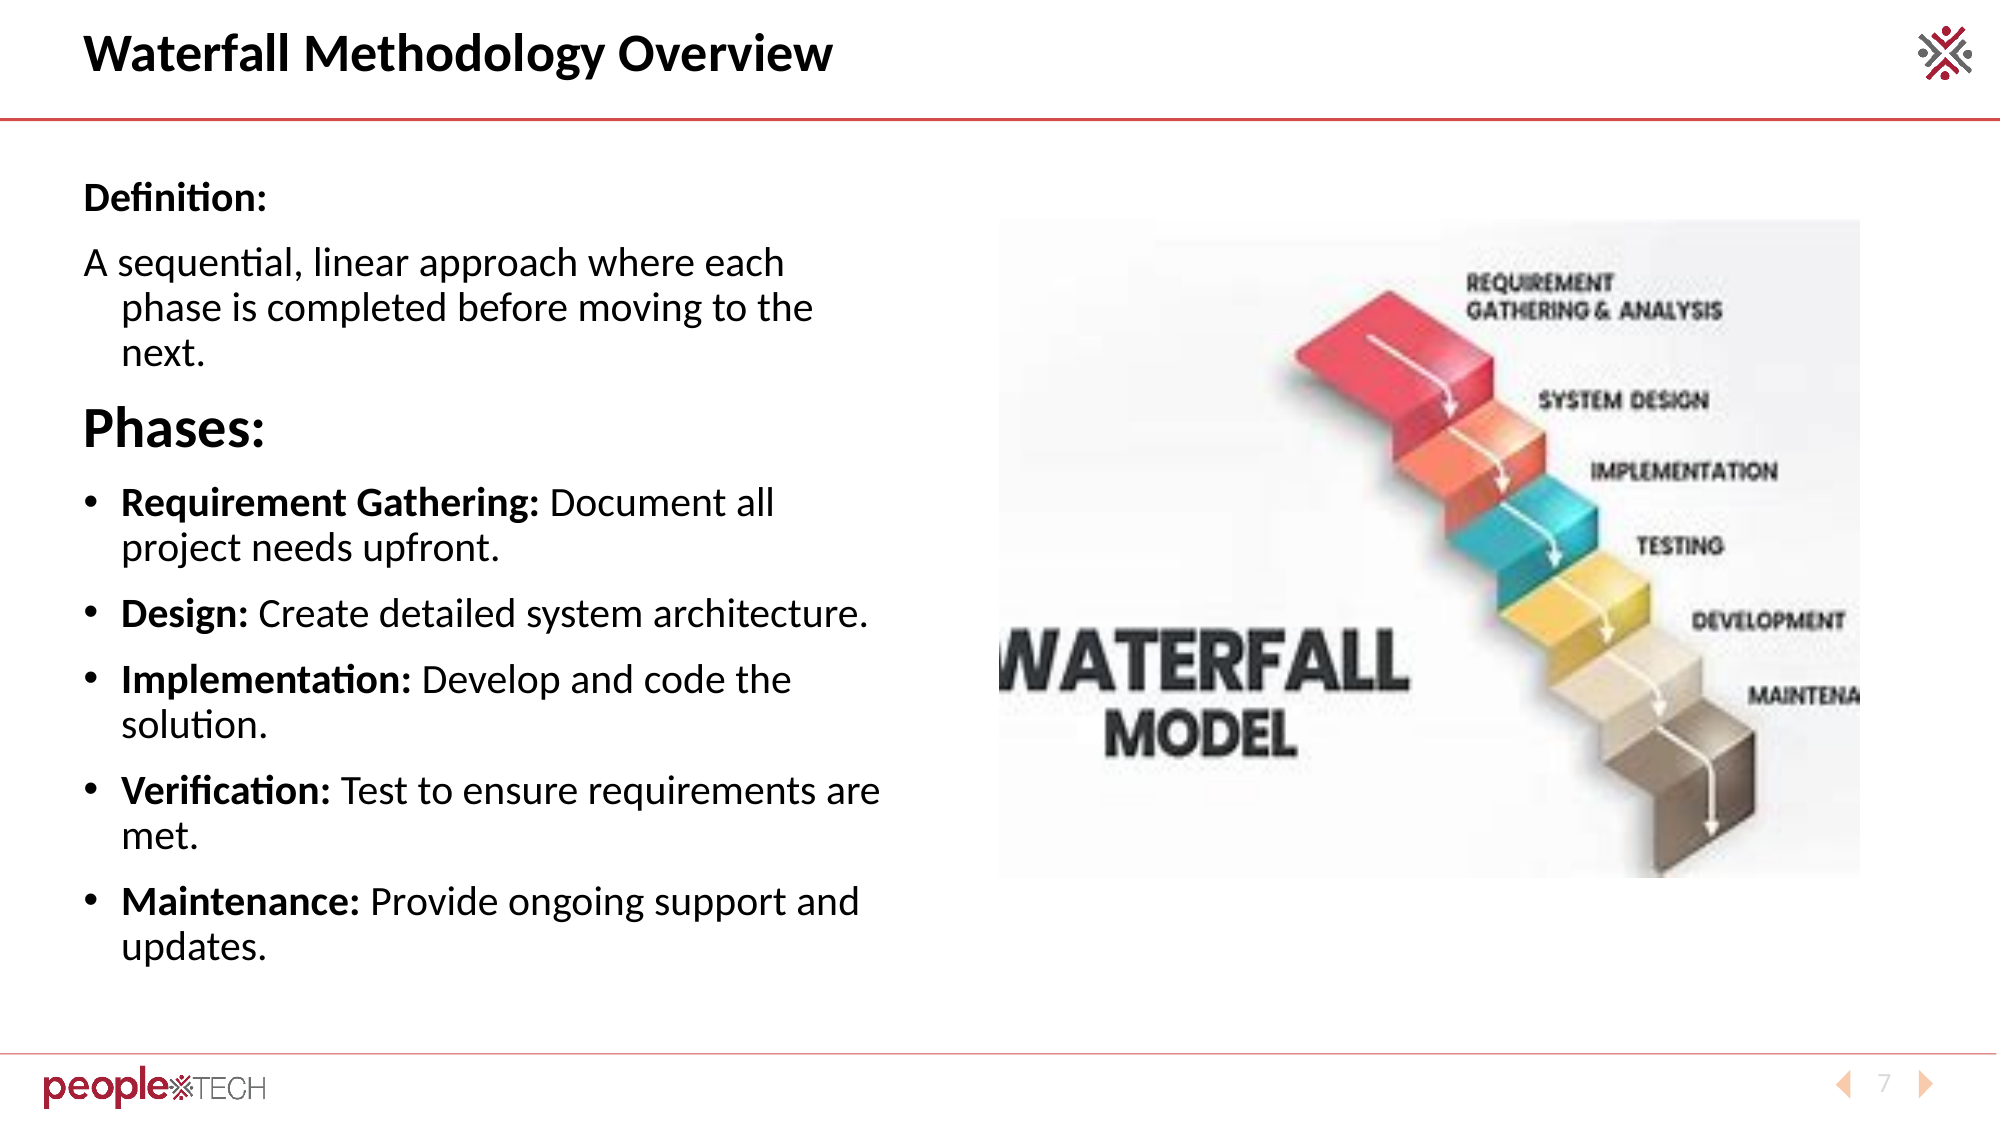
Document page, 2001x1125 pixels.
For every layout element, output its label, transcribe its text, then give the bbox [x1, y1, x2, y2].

picture [31, 1059, 275, 1115]
list Definition: A sequential, linear approach where each phase is completed before moving to the next. Phases: Requirement Gathering: Document all project needs upfront. Design: Create detailed system architecture. Implementation: Develop and code the solution. Verification: Test to ensure requirements are met. Maintenance: Provide ongoing support and updates. [68, 167, 910, 993]
picture [999, 219, 1860, 878]
title Waterfall Methodology Overview [68, 10, 1896, 98]
picture [1918, 26, 1972, 80]
